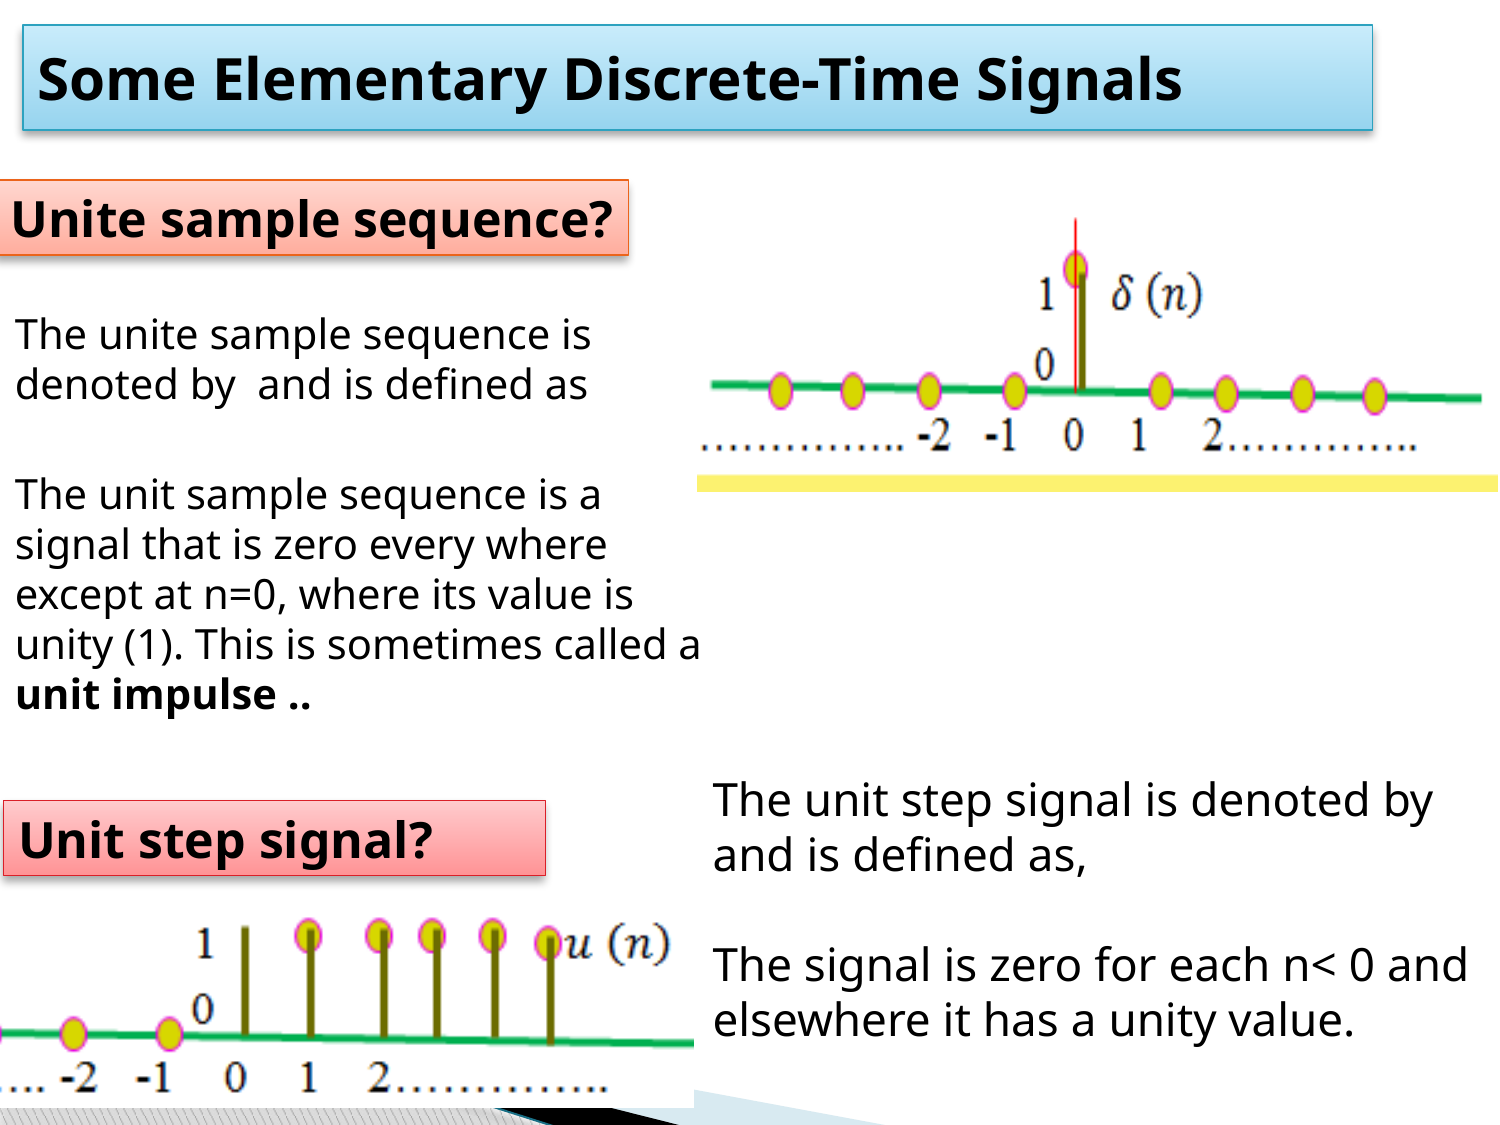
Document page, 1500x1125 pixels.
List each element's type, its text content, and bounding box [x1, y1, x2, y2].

picture [0, 905, 694, 1108]
text_box Unit step signal? [3, 800, 546, 876]
title Some Elementary Discrete-Time Signals [22, 24, 1373, 131]
text_box Unite sample sequence? [0, 179, 629, 256]
picture [697, 215, 1498, 493]
